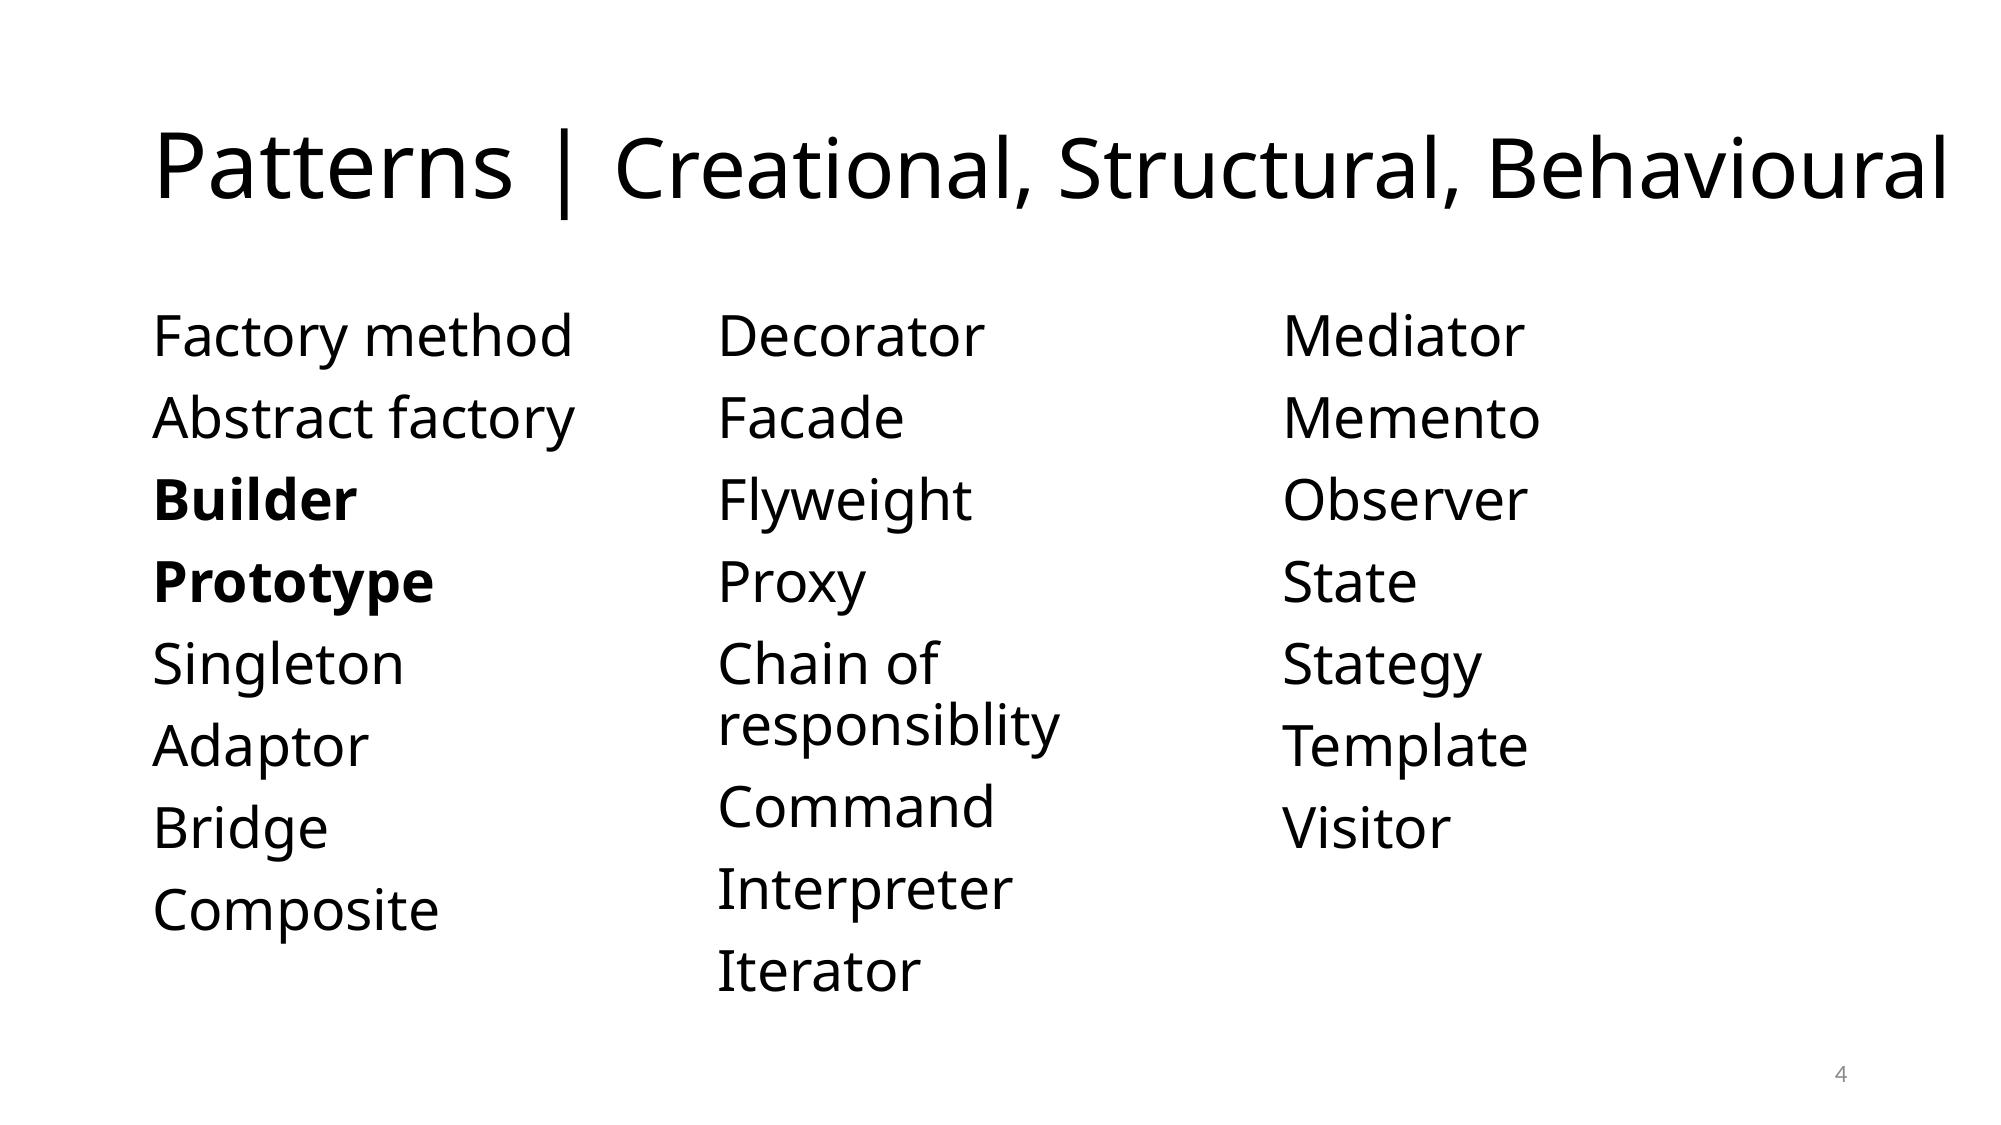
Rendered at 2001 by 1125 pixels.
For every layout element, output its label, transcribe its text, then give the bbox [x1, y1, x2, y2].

text_box Patterns | Creational, Structural, Behavioural [137, 59, 1978, 278]
text_box Factory method Abstract factory Builder Prototype Singleton Adaptor Bridge Composite Decorator Facade Flyweight Proxy Chain of responsiblity Command Interpreter Iterator Mediator Memento Observer State Stategy Template Visitor [137, 299, 1863, 1014]
slide_number 4 [1412, 1042, 1863, 1103]
